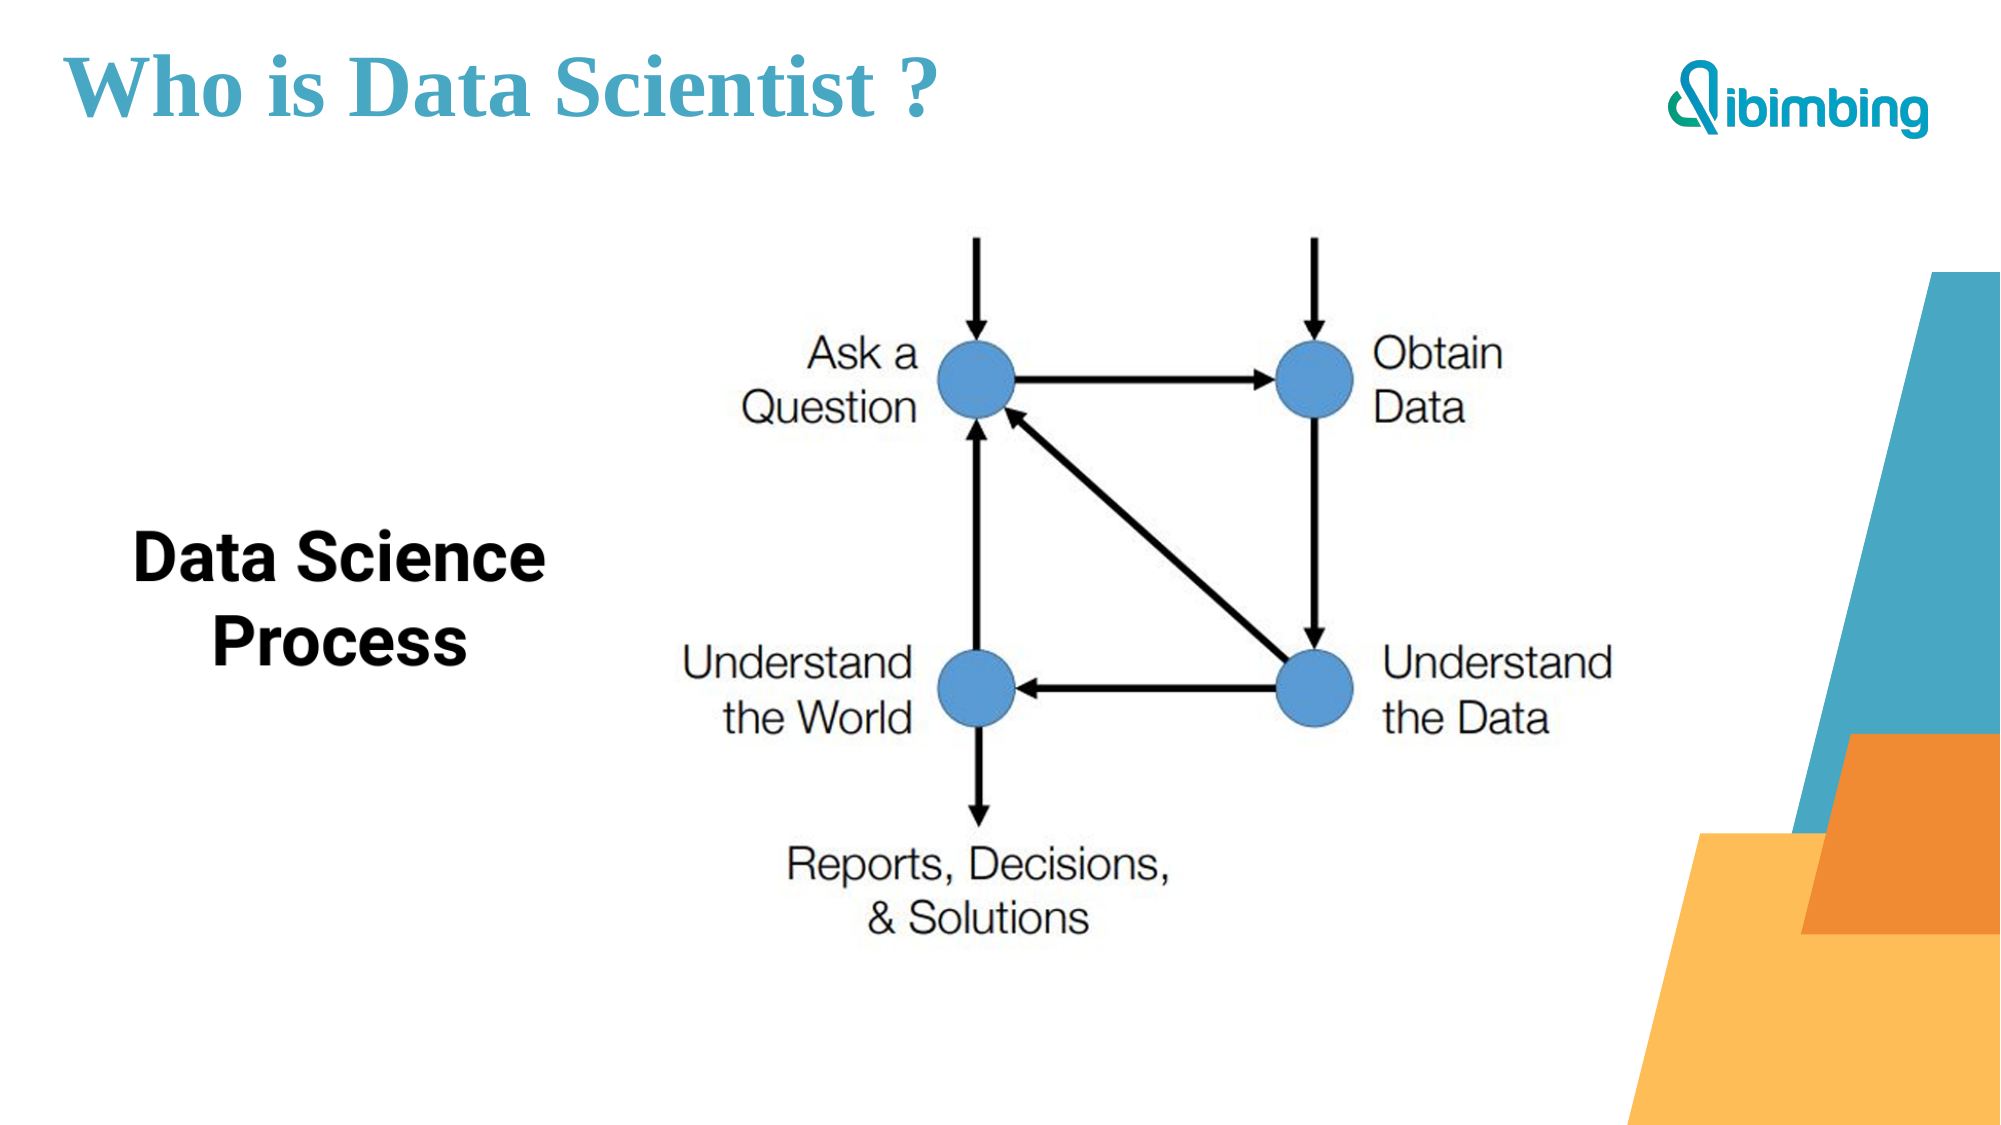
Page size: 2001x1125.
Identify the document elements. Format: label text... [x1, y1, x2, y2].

picture [97, 212, 1637, 979]
text_box [1800, 733, 2000, 935]
text_box [1791, 272, 2000, 833]
text_box Who is Data Scientist ? [42, 7, 1598, 193]
picture [1668, 60, 1928, 140]
picture [1909, 103, 1920, 120]
text_box [1627, 833, 2000, 1125]
